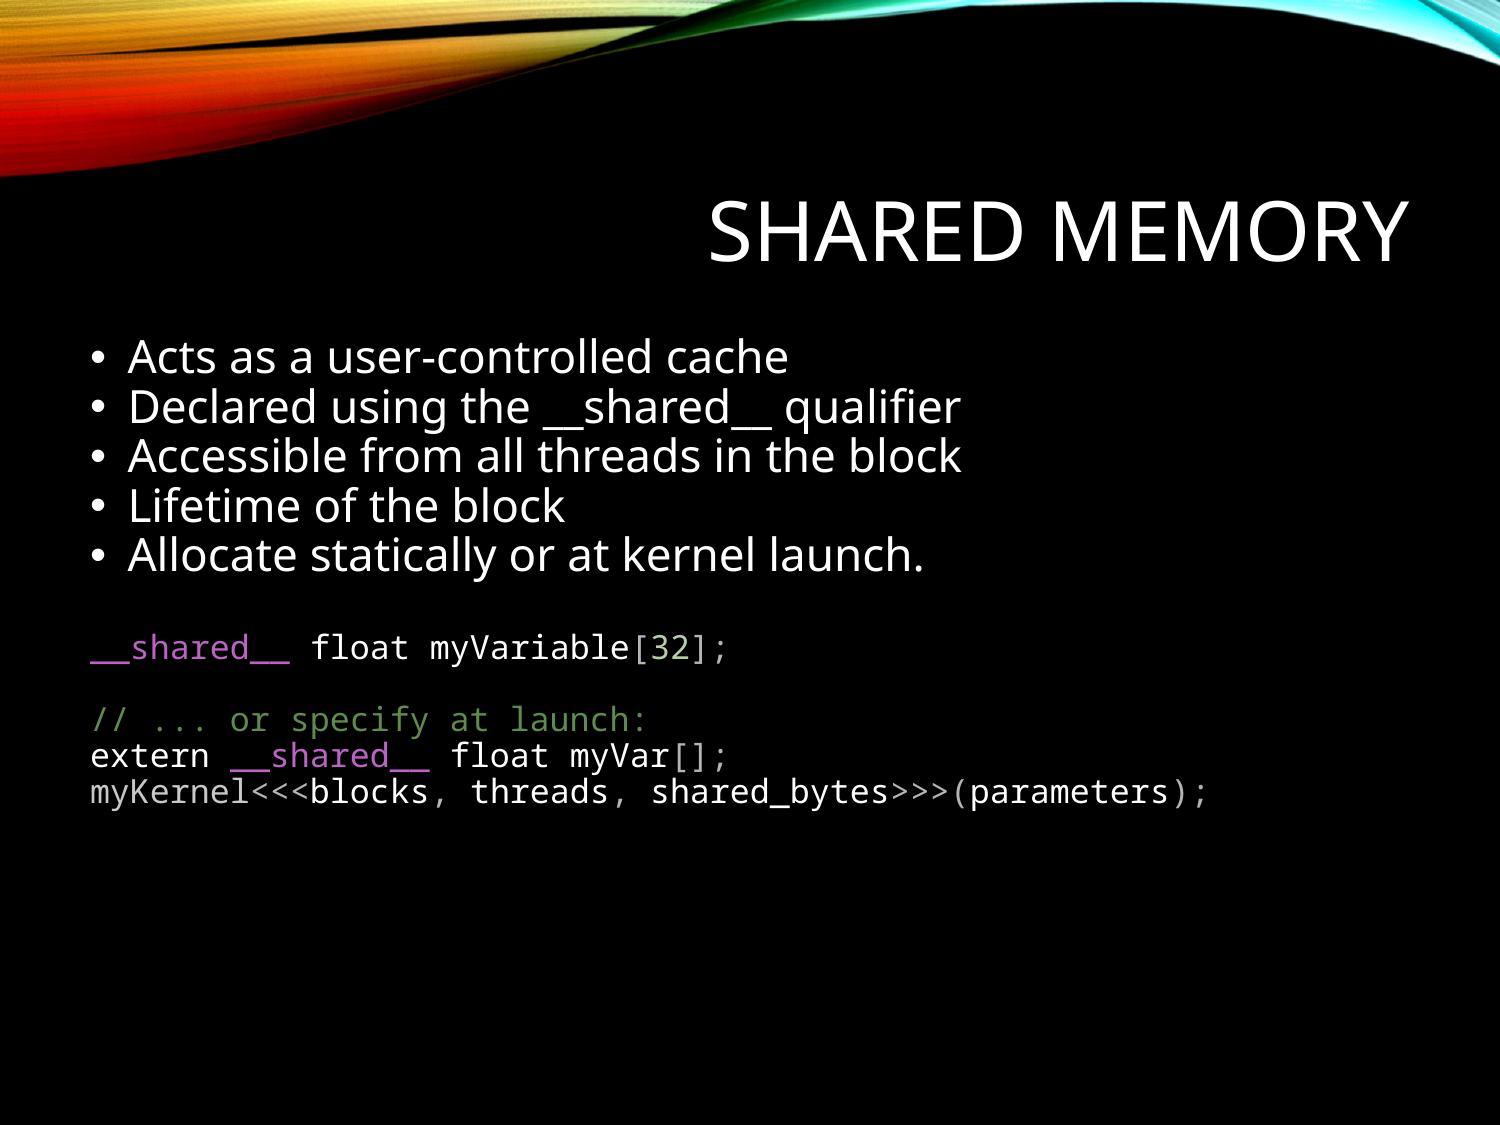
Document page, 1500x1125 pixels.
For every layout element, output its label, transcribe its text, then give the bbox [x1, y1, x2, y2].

picture [0, 0, 1500, 178]
title Shared Memory [75, 45, 1425, 295]
list Acts as a user-controlled cache Declared using the __shared__ qualifier Accessible from all threads in the block Lifetime of the block Allocate statically or at kernel launch. __shared__ float myVariable[32]; // ... or specify at launch: extern __shared__ float myVar[]; myKernel<<<blocks, threads, shared_bytes>>>(parameters); [75, 319, 1425, 1078]
